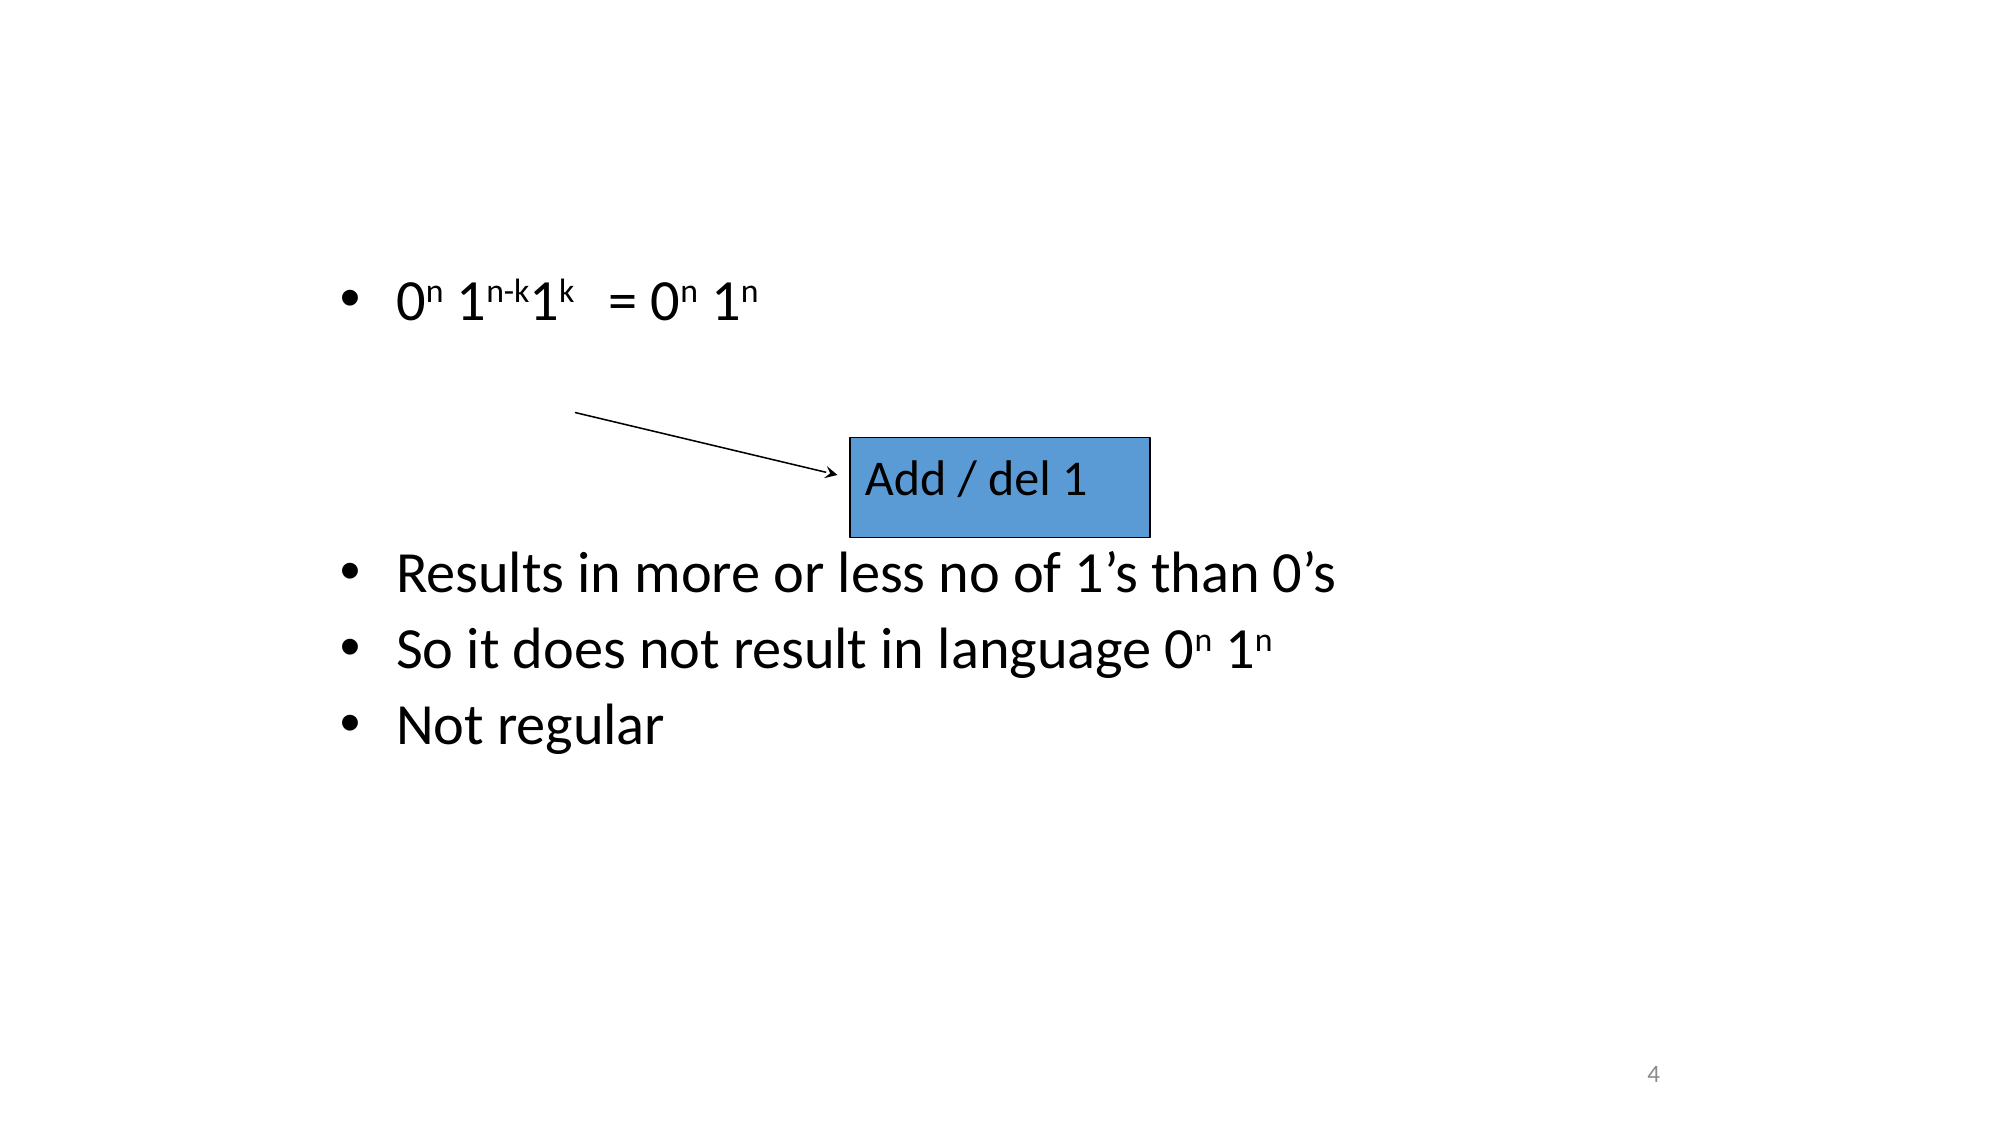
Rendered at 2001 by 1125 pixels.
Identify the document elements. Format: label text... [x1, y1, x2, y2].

text_box Add / del 1 [849, 437, 1150, 538]
slide_number 4 [1325, 1042, 1675, 1103]
list 0n 1n-k1k = 0n 1n Results in more or less no of 1’s than 0’s So it does not result in language 0n 1n Not regular [324, 262, 1675, 1005]
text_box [574, 412, 838, 475]
